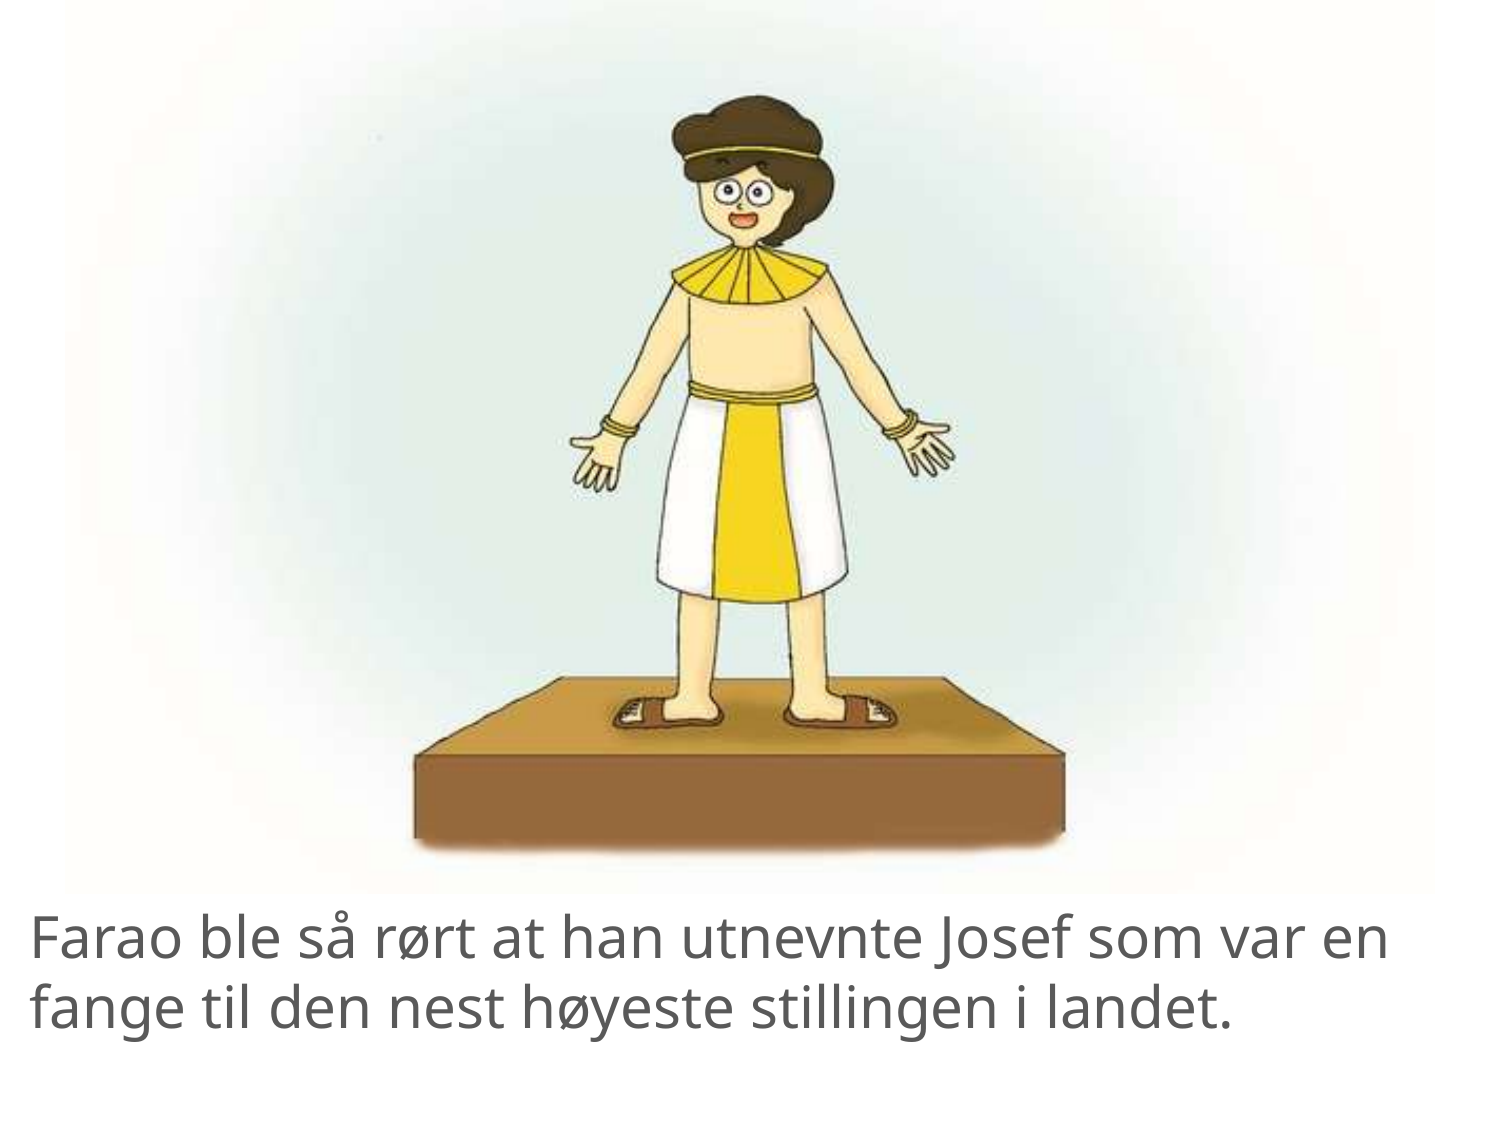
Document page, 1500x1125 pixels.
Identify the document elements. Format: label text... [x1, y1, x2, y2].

picture [64, 0, 1436, 894]
text_box Farao ble så rørt at han utnevnte Josef som var en fange til den nest høyeste stillingen i landet. [14, 893, 1500, 1048]
